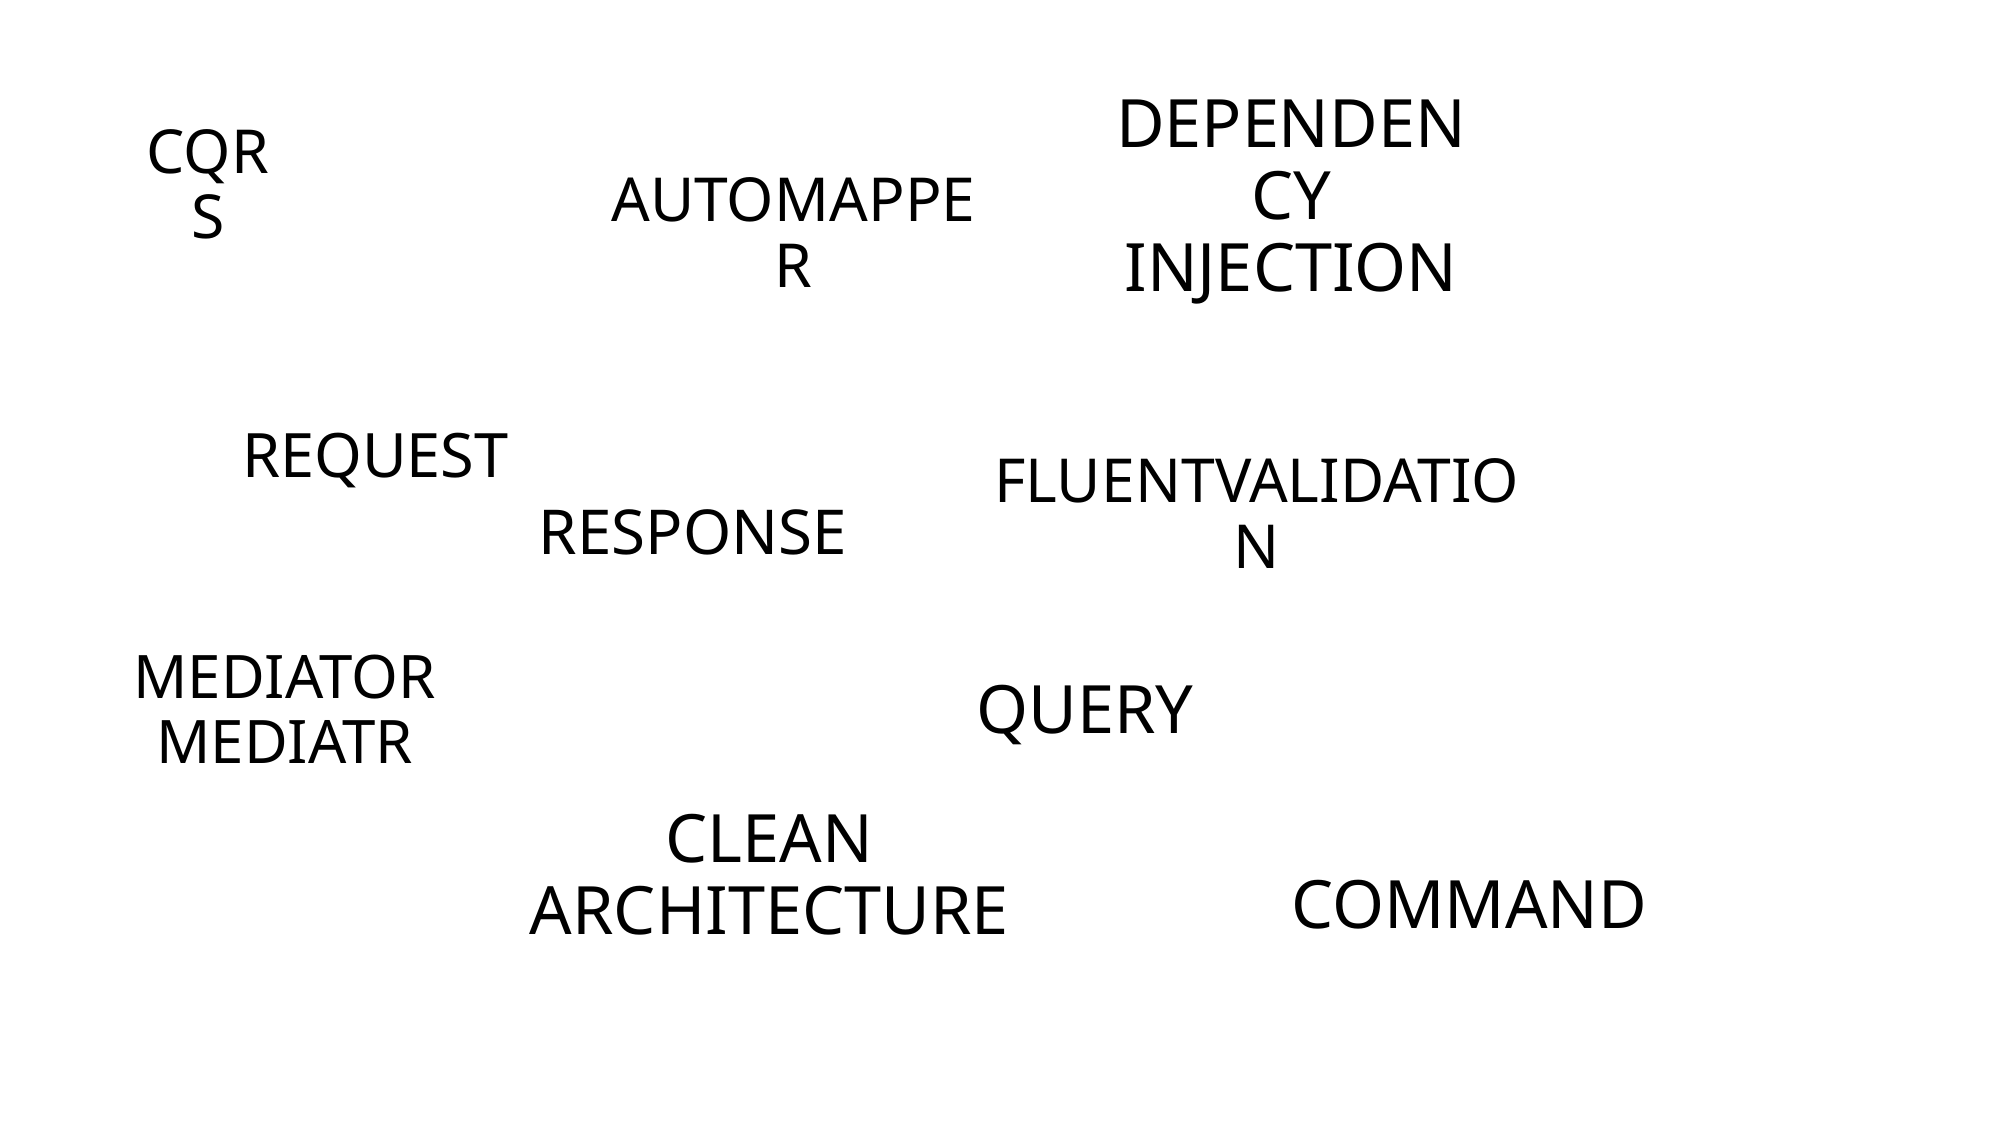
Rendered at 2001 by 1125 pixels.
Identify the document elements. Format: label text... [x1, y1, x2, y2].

text_box CLEAN ARCHITECTURE [505, 760, 1034, 994]
text_box MEDIATOR MEDIATR [115, 638, 454, 785]
text_box DEPENDENCY INJECTION [1084, 124, 1498, 272]
text_box AUTOMAPPER [586, 161, 1000, 309]
text_box RESPONSE [523, 460, 863, 608]
title CQRS [115, 113, 301, 260]
text_box FLUENTVALIDATION [966, 442, 1547, 590]
text_box COMMAND [1179, 833, 1760, 981]
text_box REQUEST [227, 384, 524, 532]
text_box QUERY [794, 638, 1375, 785]
